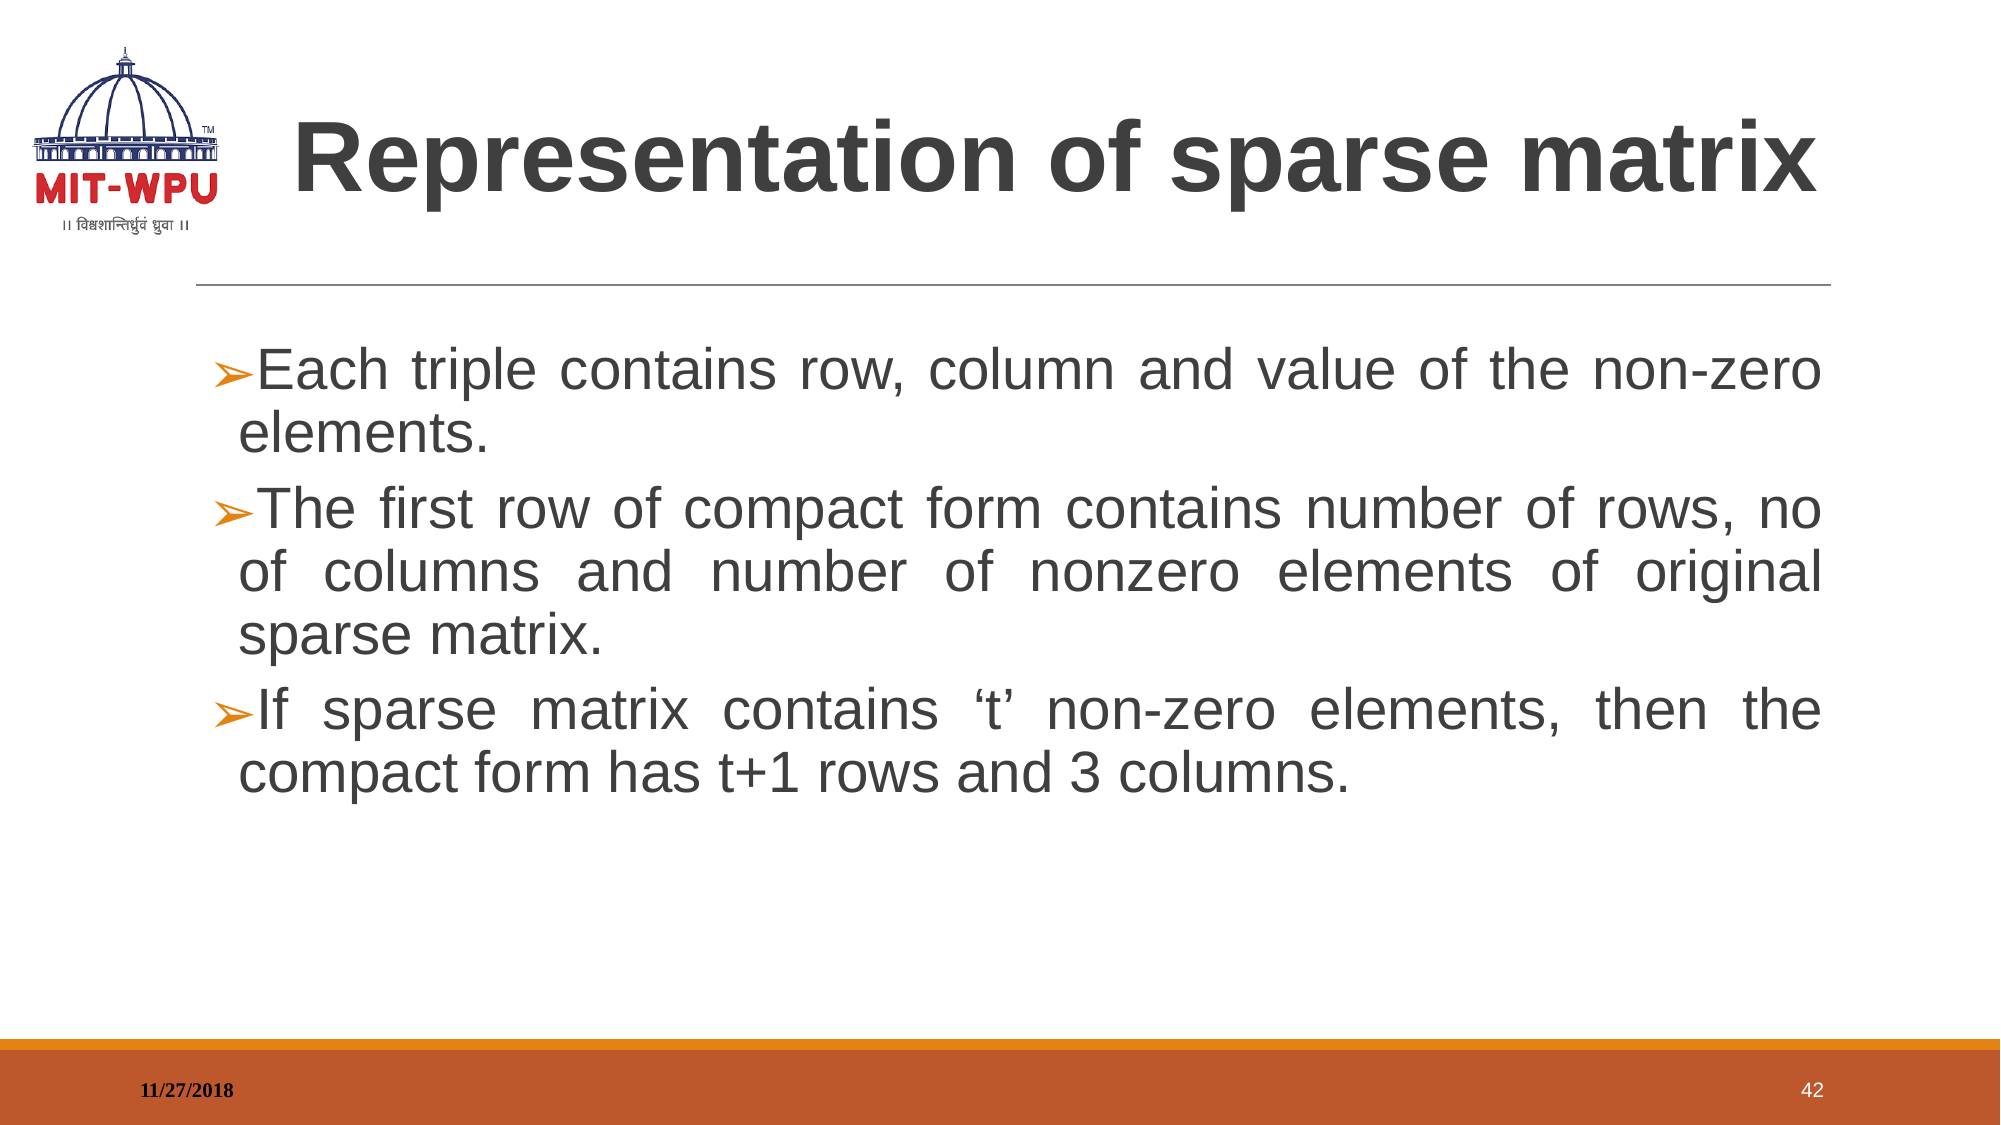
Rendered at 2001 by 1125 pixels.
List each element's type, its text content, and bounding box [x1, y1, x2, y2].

text_box 42 [1624, 1059, 1840, 1120]
text_box 11/27/2018 [124, 1059, 575, 1120]
title Representation of sparse matrix [277, 60, 1928, 219]
picture [31, 46, 241, 236]
list Each triple contains row, column and value of the non-zero elements. The first row of compact form contains number of rows, no of columns and number of nonzero elements of original sparse matrix. If sparse matrix contains ‘t’ non-zero elements, then the compact form has t+1 rows and 3 columns. [175, 332, 1826, 947]
